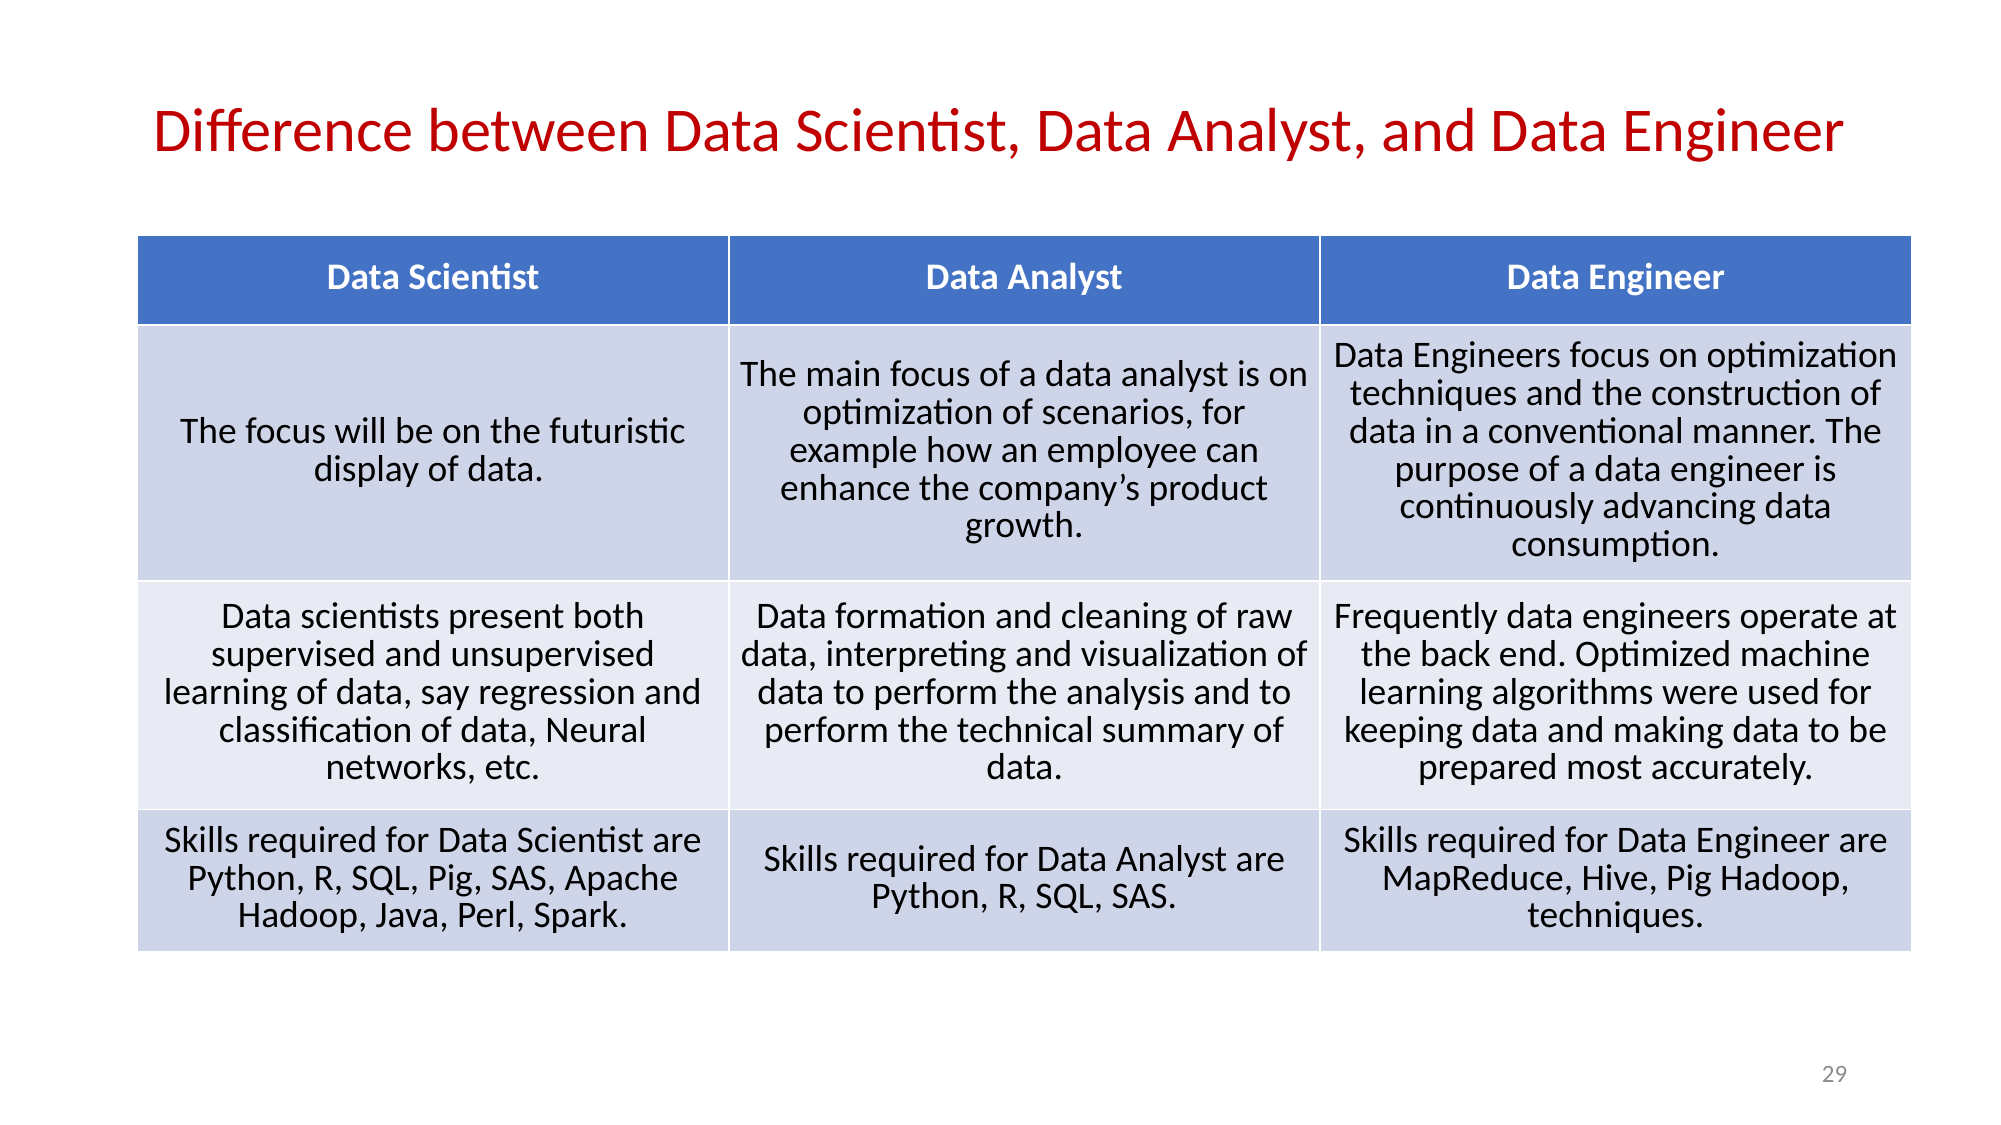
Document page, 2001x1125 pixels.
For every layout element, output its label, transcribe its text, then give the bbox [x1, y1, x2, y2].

table_cell The main focus of a data analyst is on optimization of scenarios, for example how an employee can enhance the company’s product growth. [730, 326, 1319, 580]
table_header Data Scientist [138, 236, 728, 324]
title Difference between Data Scientist, Data Analyst, and Data Engineer [137, 59, 1863, 234]
table_cell Skills required for Data Engineer are MapReduce, Hive, Pig Hadoop, techniques. [1321, 810, 1911, 951]
table_header Data Engineer [1321, 236, 1911, 324]
table_cell Data formation and cleaning of raw data, interpreting and visualization of data to perform the analysis and to perform the technical summary of data. [730, 582, 1319, 809]
table_cell Skills required for Data Scientist are Python, R, SQL, Pig, SAS, Apache Hadoop, Java, Perl, Spark. [138, 810, 728, 951]
slide_number 29 [1412, 1042, 1863, 1103]
table_cell Skills required for Data Analyst are Python, R, SQL, SAS. [730, 810, 1319, 951]
table_cell Data Engineers focus on optimization techniques and the construction of data in a conventional manner. The purpose of a data engineer is continuously advancing data consumption. [1321, 326, 1911, 580]
table_header Data Analyst [730, 236, 1319, 324]
table_cell The focus will be on the futuristic display of data. [138, 326, 728, 580]
table_cell Data scientists present both supervised and unsupervised learning of data, say regression and classification of data, Neural networks, etc. [138, 582, 728, 809]
table_cell Frequently data engineers operate at the back end. Optimized machine learning algorithms were used for keeping data and making data to be prepared most accurately. [1321, 582, 1911, 809]
